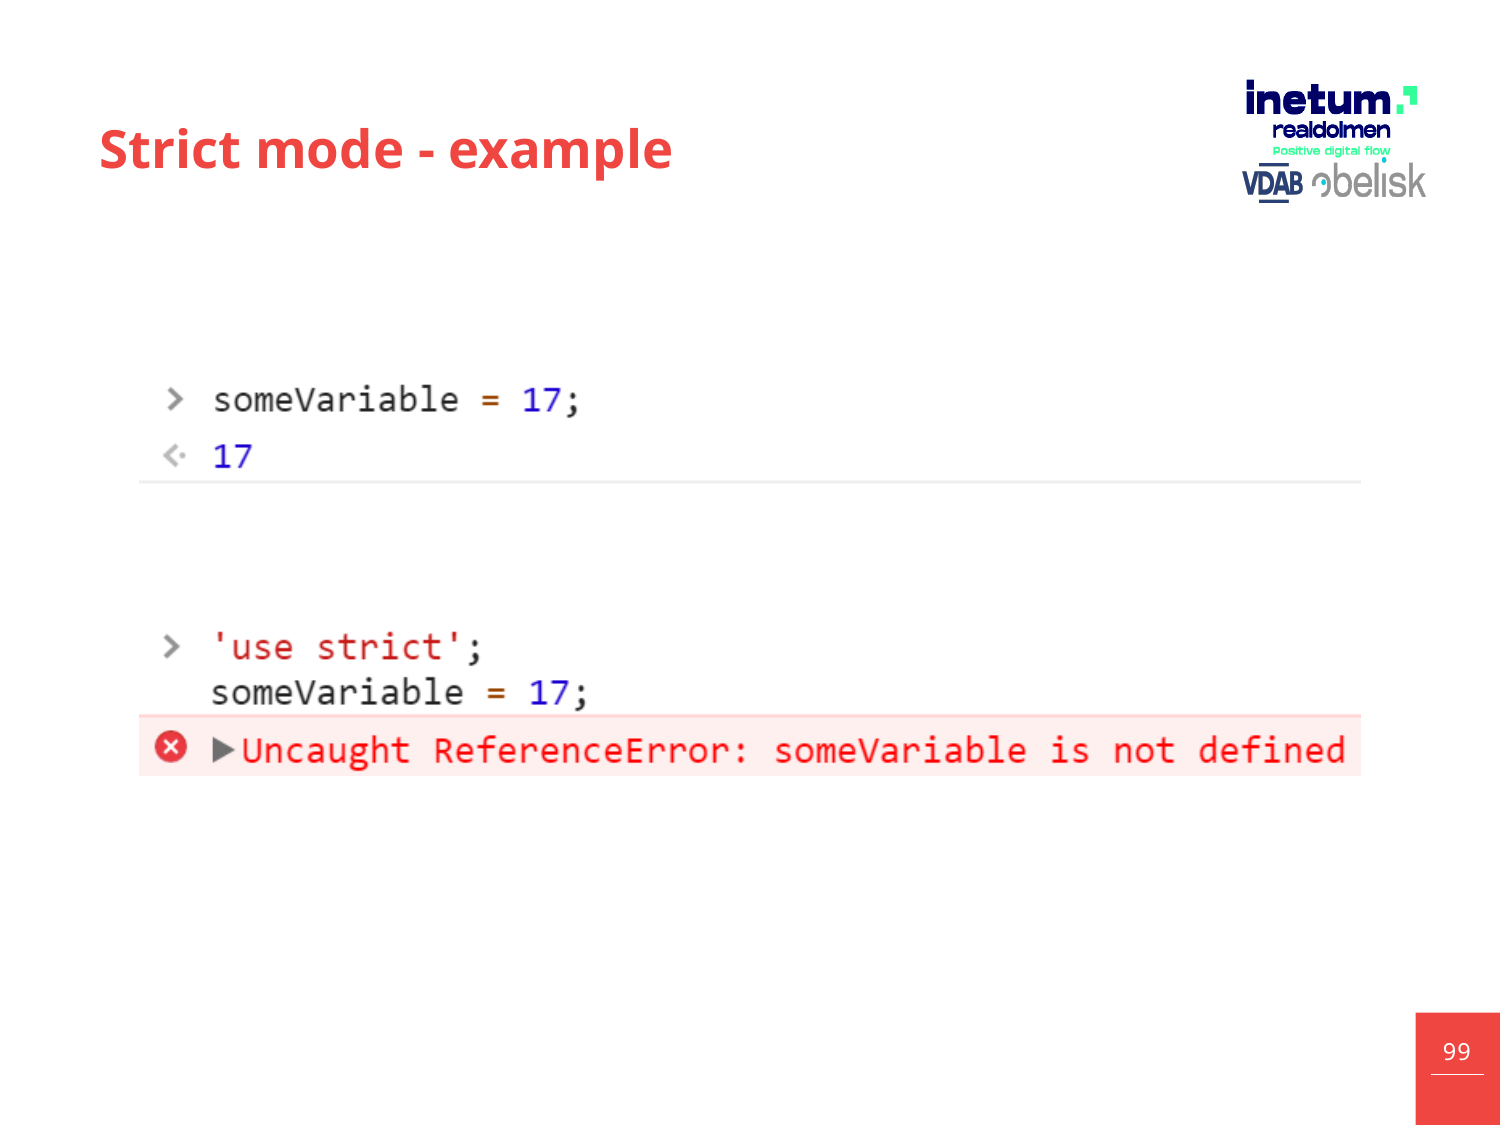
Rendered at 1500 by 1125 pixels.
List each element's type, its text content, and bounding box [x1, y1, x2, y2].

picture [1233, 52, 1431, 203]
picture [138, 616, 1362, 776]
title Strict mode - example [83, 114, 1229, 181]
picture [138, 371, 1362, 488]
